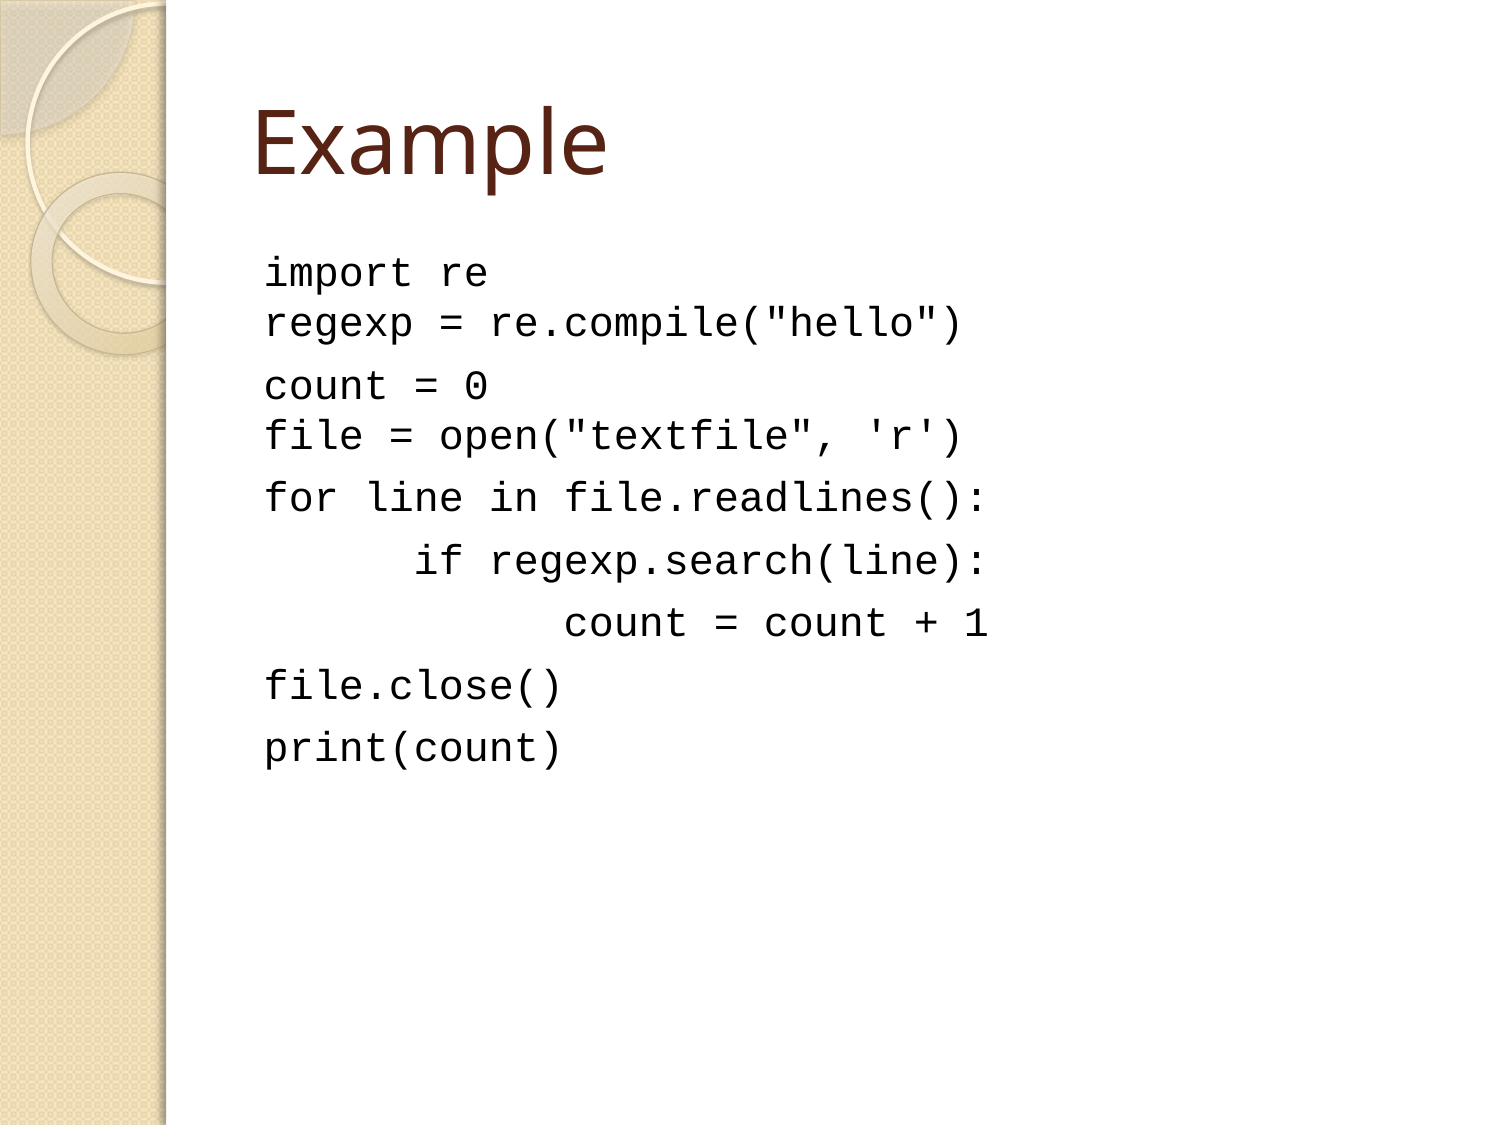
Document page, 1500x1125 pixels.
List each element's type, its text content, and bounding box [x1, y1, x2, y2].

title Example [235, 45, 1466, 233]
list import re regexp = re.compile("hello") count = 0 file = open("textfile", 'r') for line in file.readlines(): if regexp.search(line): count = count + 1 file.close() print(count) [235, 237, 1466, 1025]
